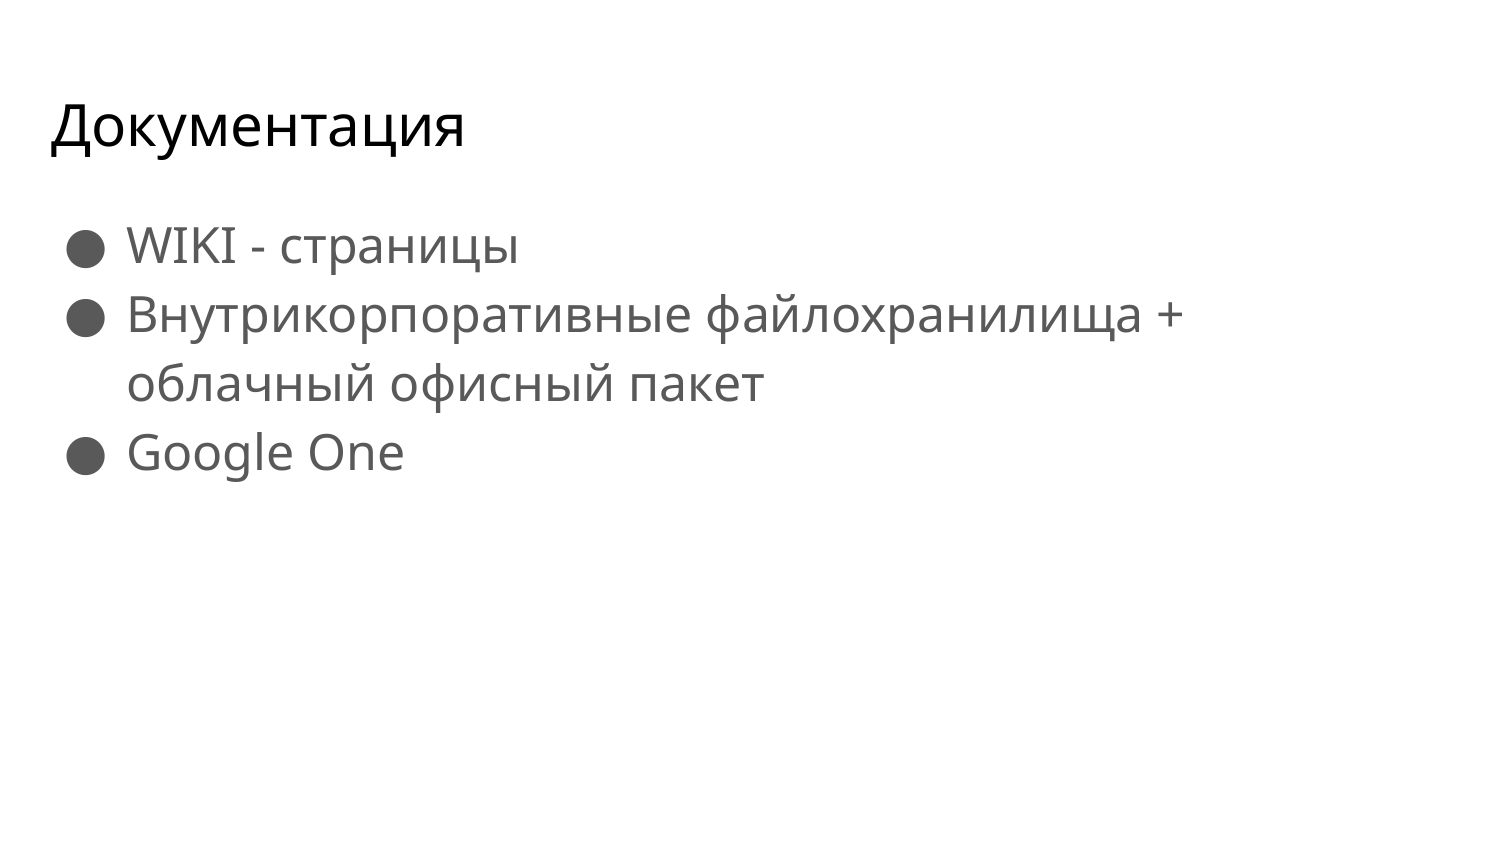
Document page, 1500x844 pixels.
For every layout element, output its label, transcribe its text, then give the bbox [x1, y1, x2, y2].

list WIKI - страницы Внутрикорпоративные файлохранилища + облачный офисный пакет Google One [51, 189, 1449, 750]
title Документация [51, 72, 1449, 167]
